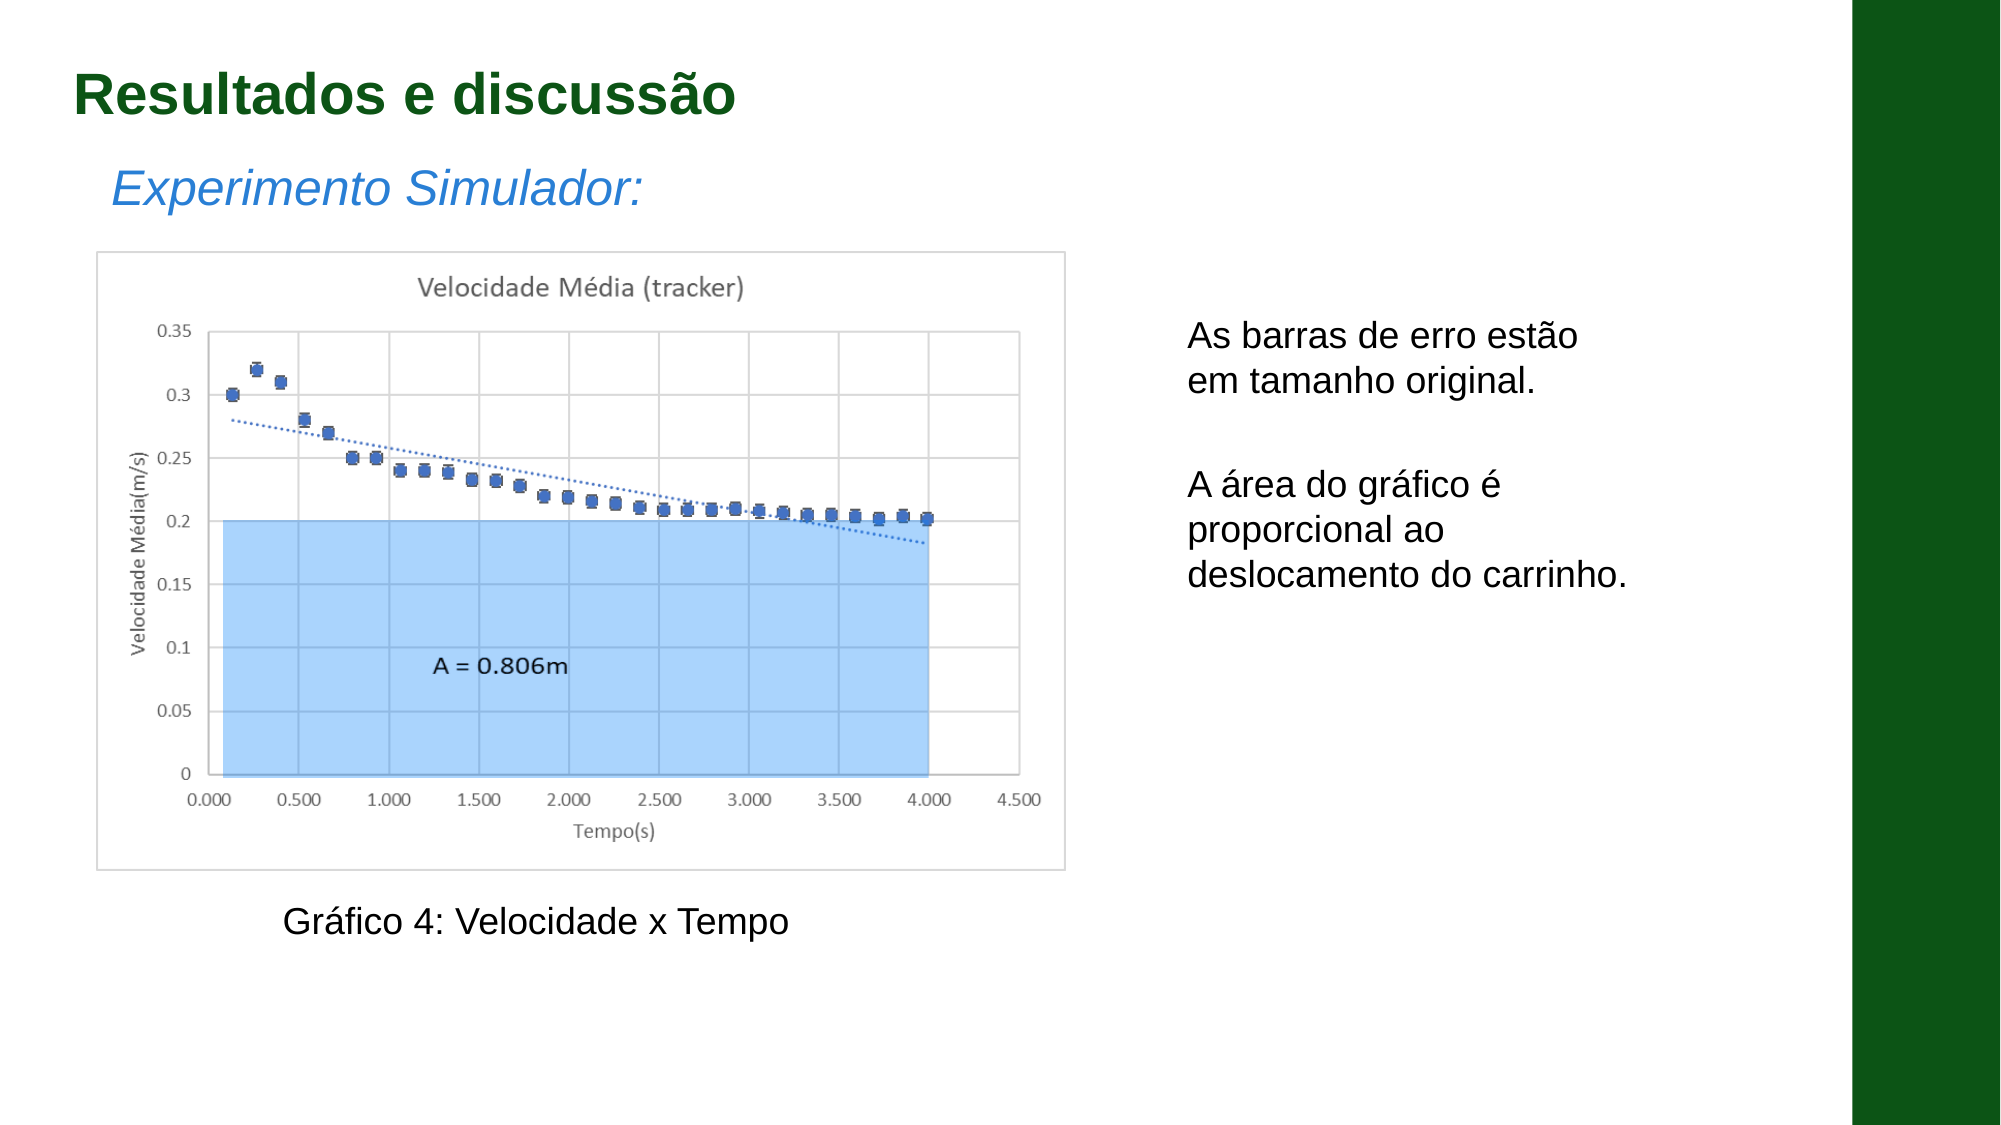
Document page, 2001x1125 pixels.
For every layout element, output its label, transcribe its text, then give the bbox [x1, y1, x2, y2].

text_box Resultados e discussão [58, 48, 939, 134]
text_box Experimento Simulador: [96, 105, 686, 231]
text_box A área do gráfico é proporcional ao deslocamento do carrinho. [1172, 445, 1656, 610]
picture [95, 251, 1066, 871]
text_box Gráfico 4: Velocidade x Tempo [0, 889, 1156, 950]
text_box As barras de erro estão em tamanho original. [1172, 296, 1656, 417]
